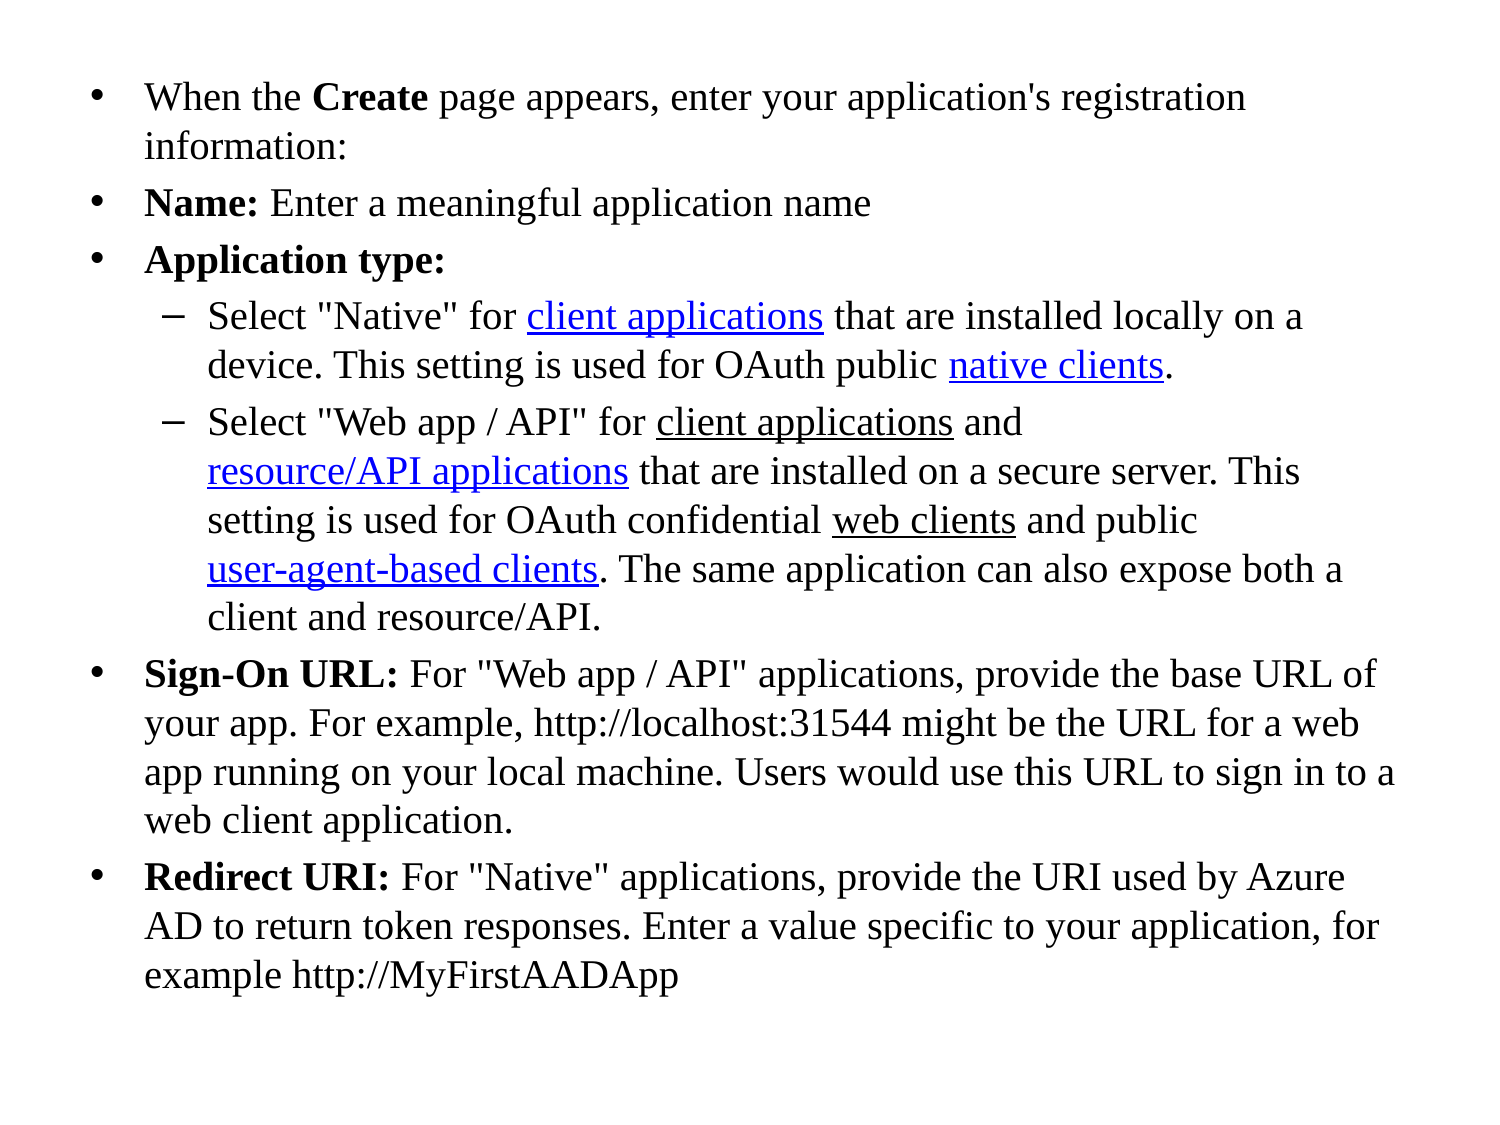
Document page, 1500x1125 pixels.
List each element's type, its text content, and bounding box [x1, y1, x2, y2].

list When the Create page appears, enter your application's registration information: Name: Enter a meaningful application name Application type: Select "Native" for client applications that are installed locally on a device. This setting is used for OAuth public native clients. Select "Web app / API" for client applications and resource/API applications that are installed on a secure server. This setting is used for OAuth confidential web clients and public user-agent-based clients. The same application can also expose both a client and resource/API. Sign-On URL: For "Web app / API" applications, provide the base URL of your app. For example, http://localhost:31544 might be the URL for a web app running on your local machine. Users would use this URL to sign in to a web client application. Redirect URI: For "Native" applications, provide the URI used by Azure AD to return token responses. Enter a value specific to your application, for example http://MyFirstAADApp [75, 62, 1425, 1005]
